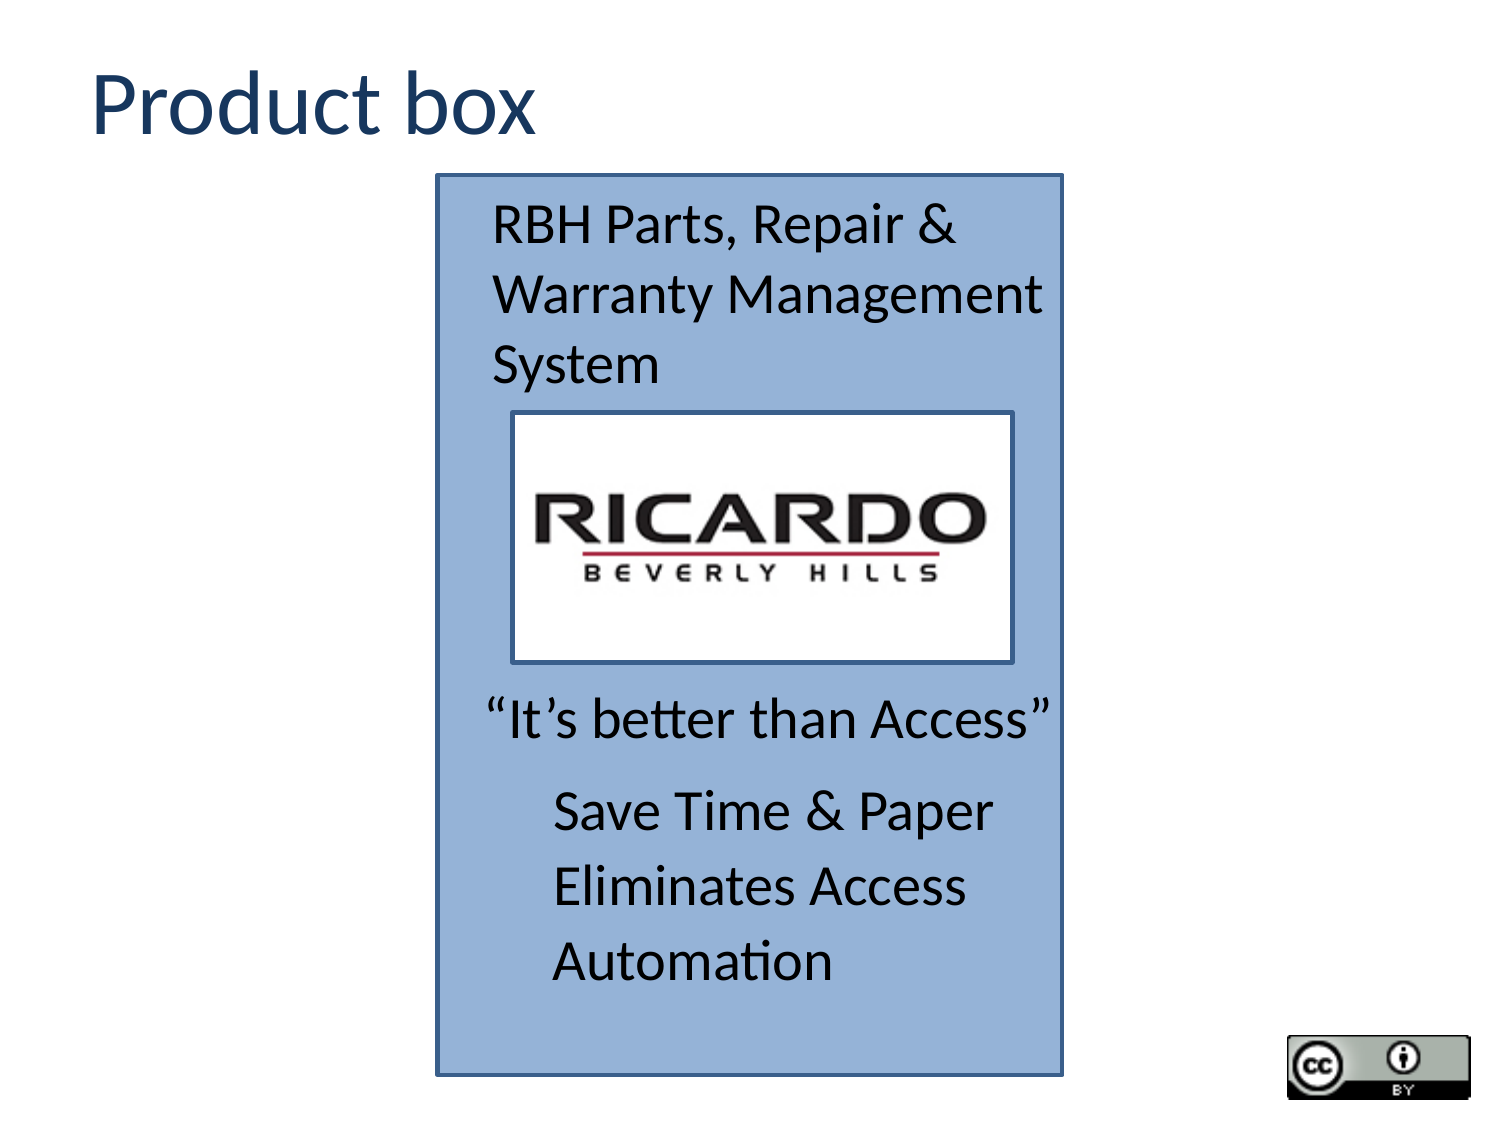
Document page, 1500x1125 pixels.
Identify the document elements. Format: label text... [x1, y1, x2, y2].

title Product box [75, 4, 1425, 192]
text_box Eliminates Access [538, 839, 983, 924]
text_box Save Time & Paper [538, 764, 1010, 849]
text_box [510, 410, 1015, 665]
picture [525, 469, 1000, 609]
text_box RBH Parts, Repair & Warranty Management System [478, 178, 1060, 403]
text_box “It’s better than Access” [468, 672, 1069, 758]
text_box [435, 192, 1064, 1077]
text_box Automation [537, 914, 850, 999]
picture [1287, 1035, 1471, 1100]
